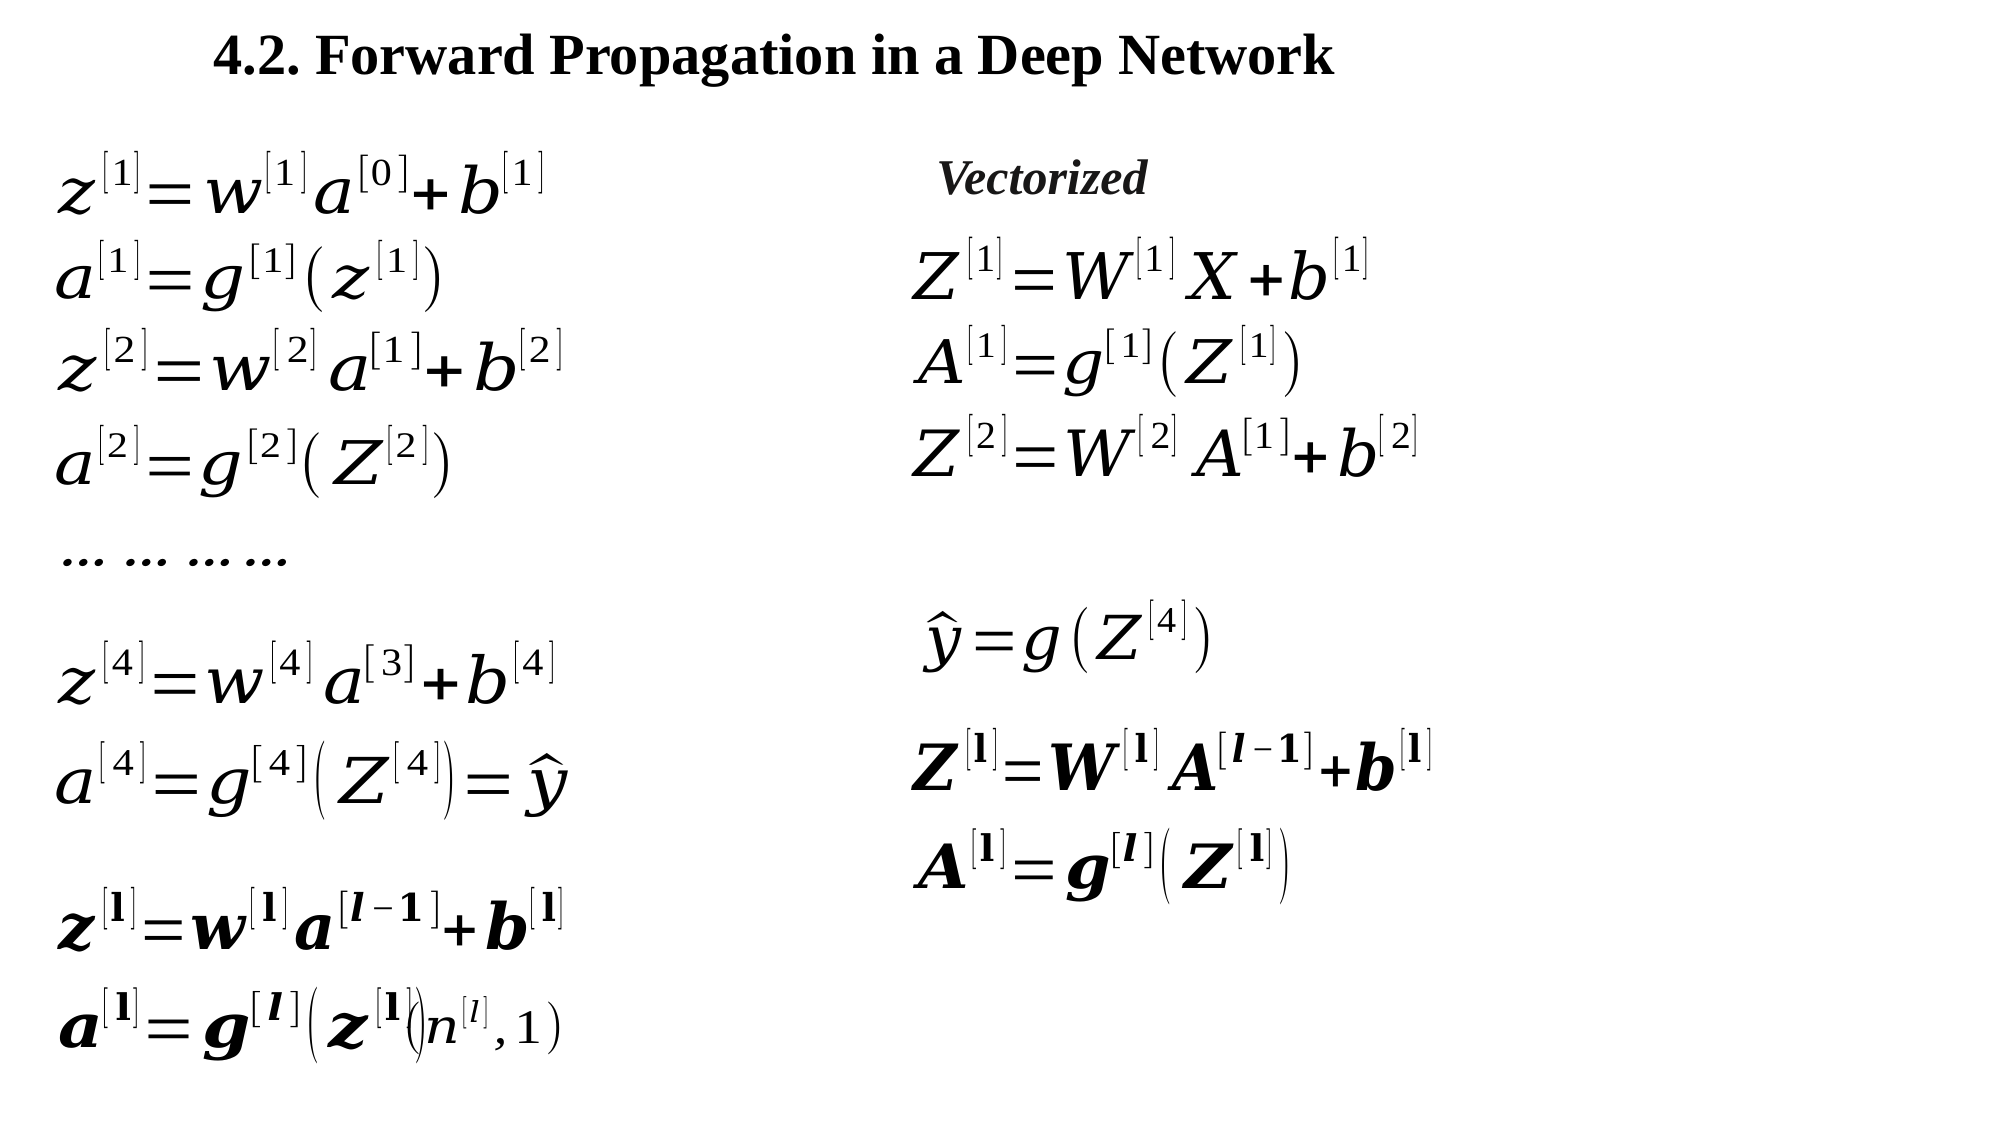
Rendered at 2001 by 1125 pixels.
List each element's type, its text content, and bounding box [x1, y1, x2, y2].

text_box 4.2. Forward Propagation in a Deep Network [198, 8, 1708, 94]
text_box Vectorized [921, 137, 1685, 212]
